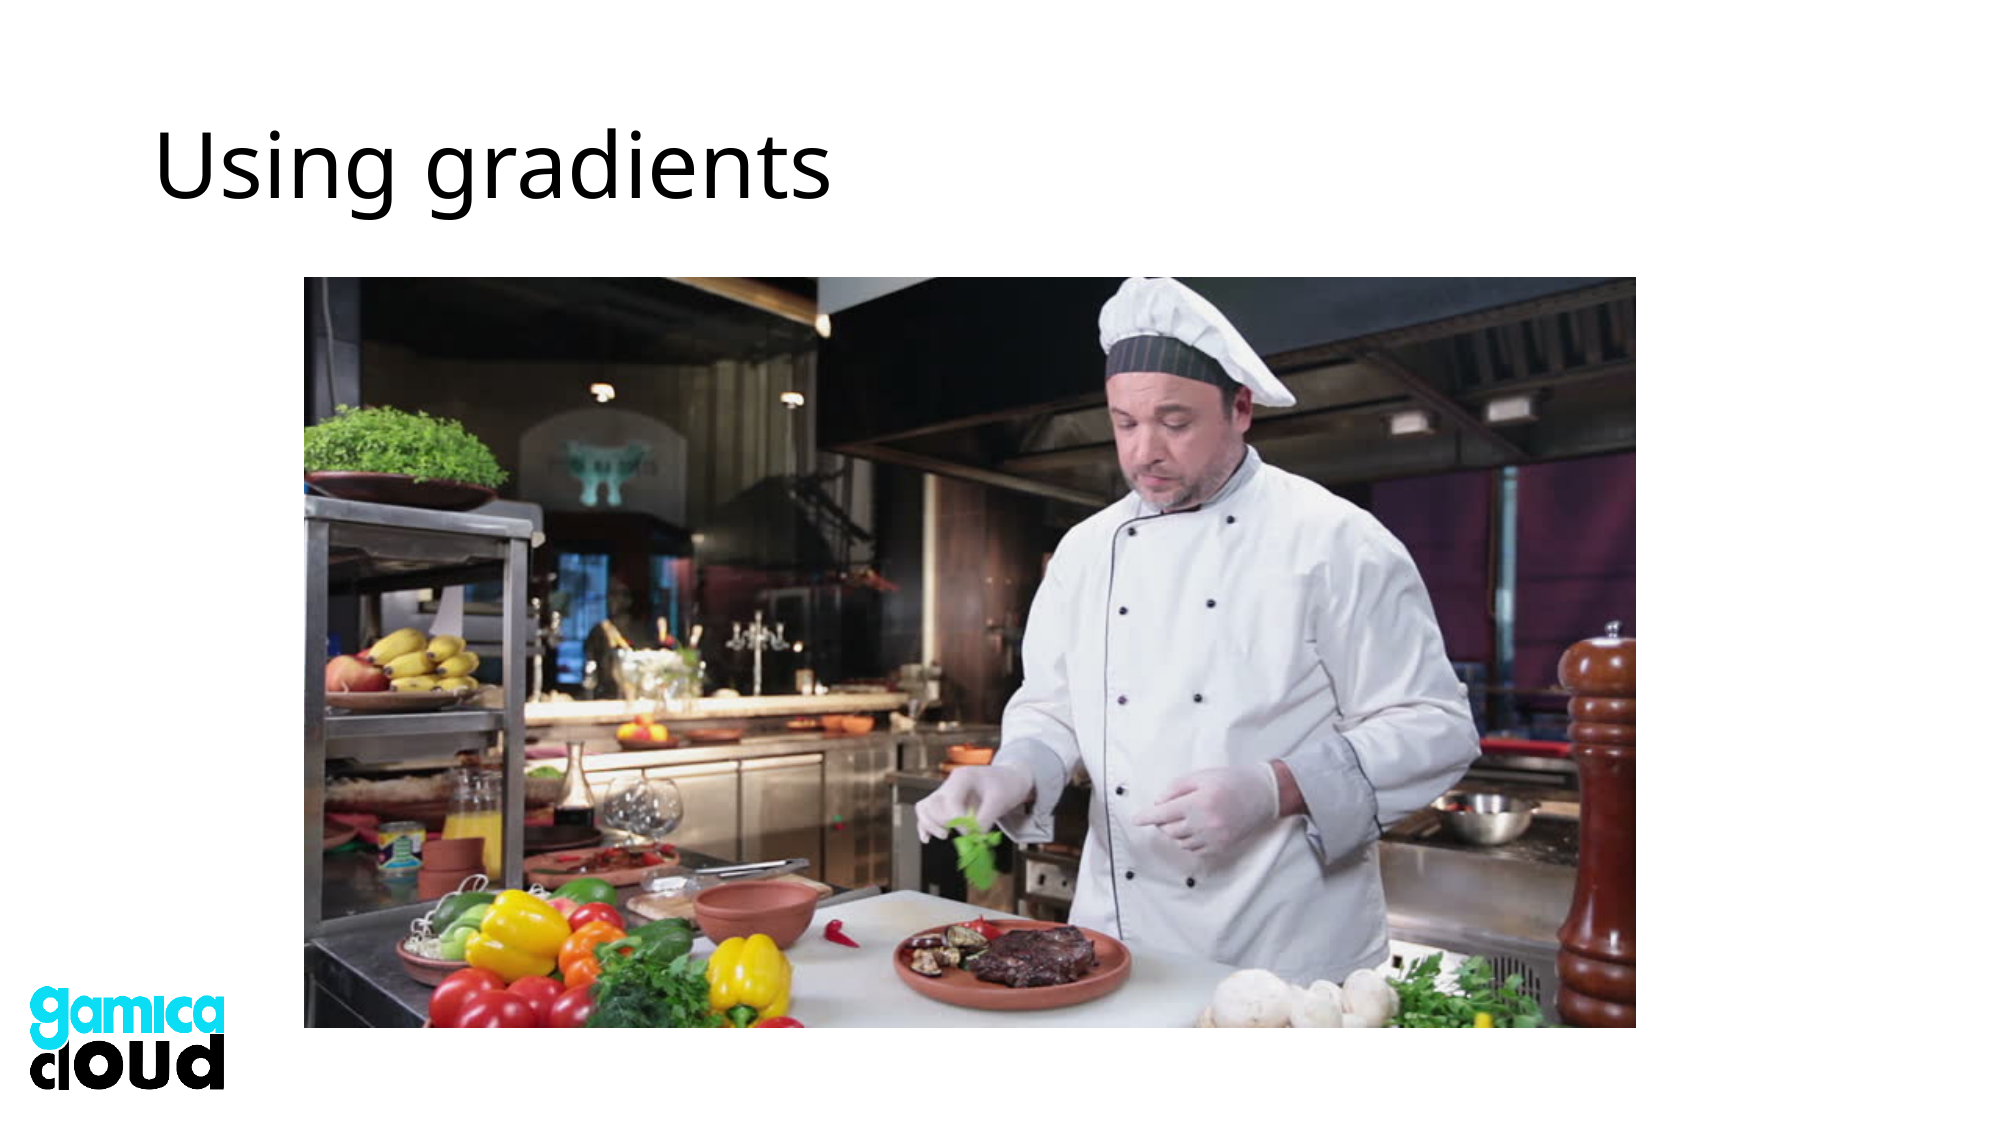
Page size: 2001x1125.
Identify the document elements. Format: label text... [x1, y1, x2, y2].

title Using gradients [137, 59, 1863, 278]
picture [30, 986, 224, 1090]
picture [304, 277, 1636, 1028]
